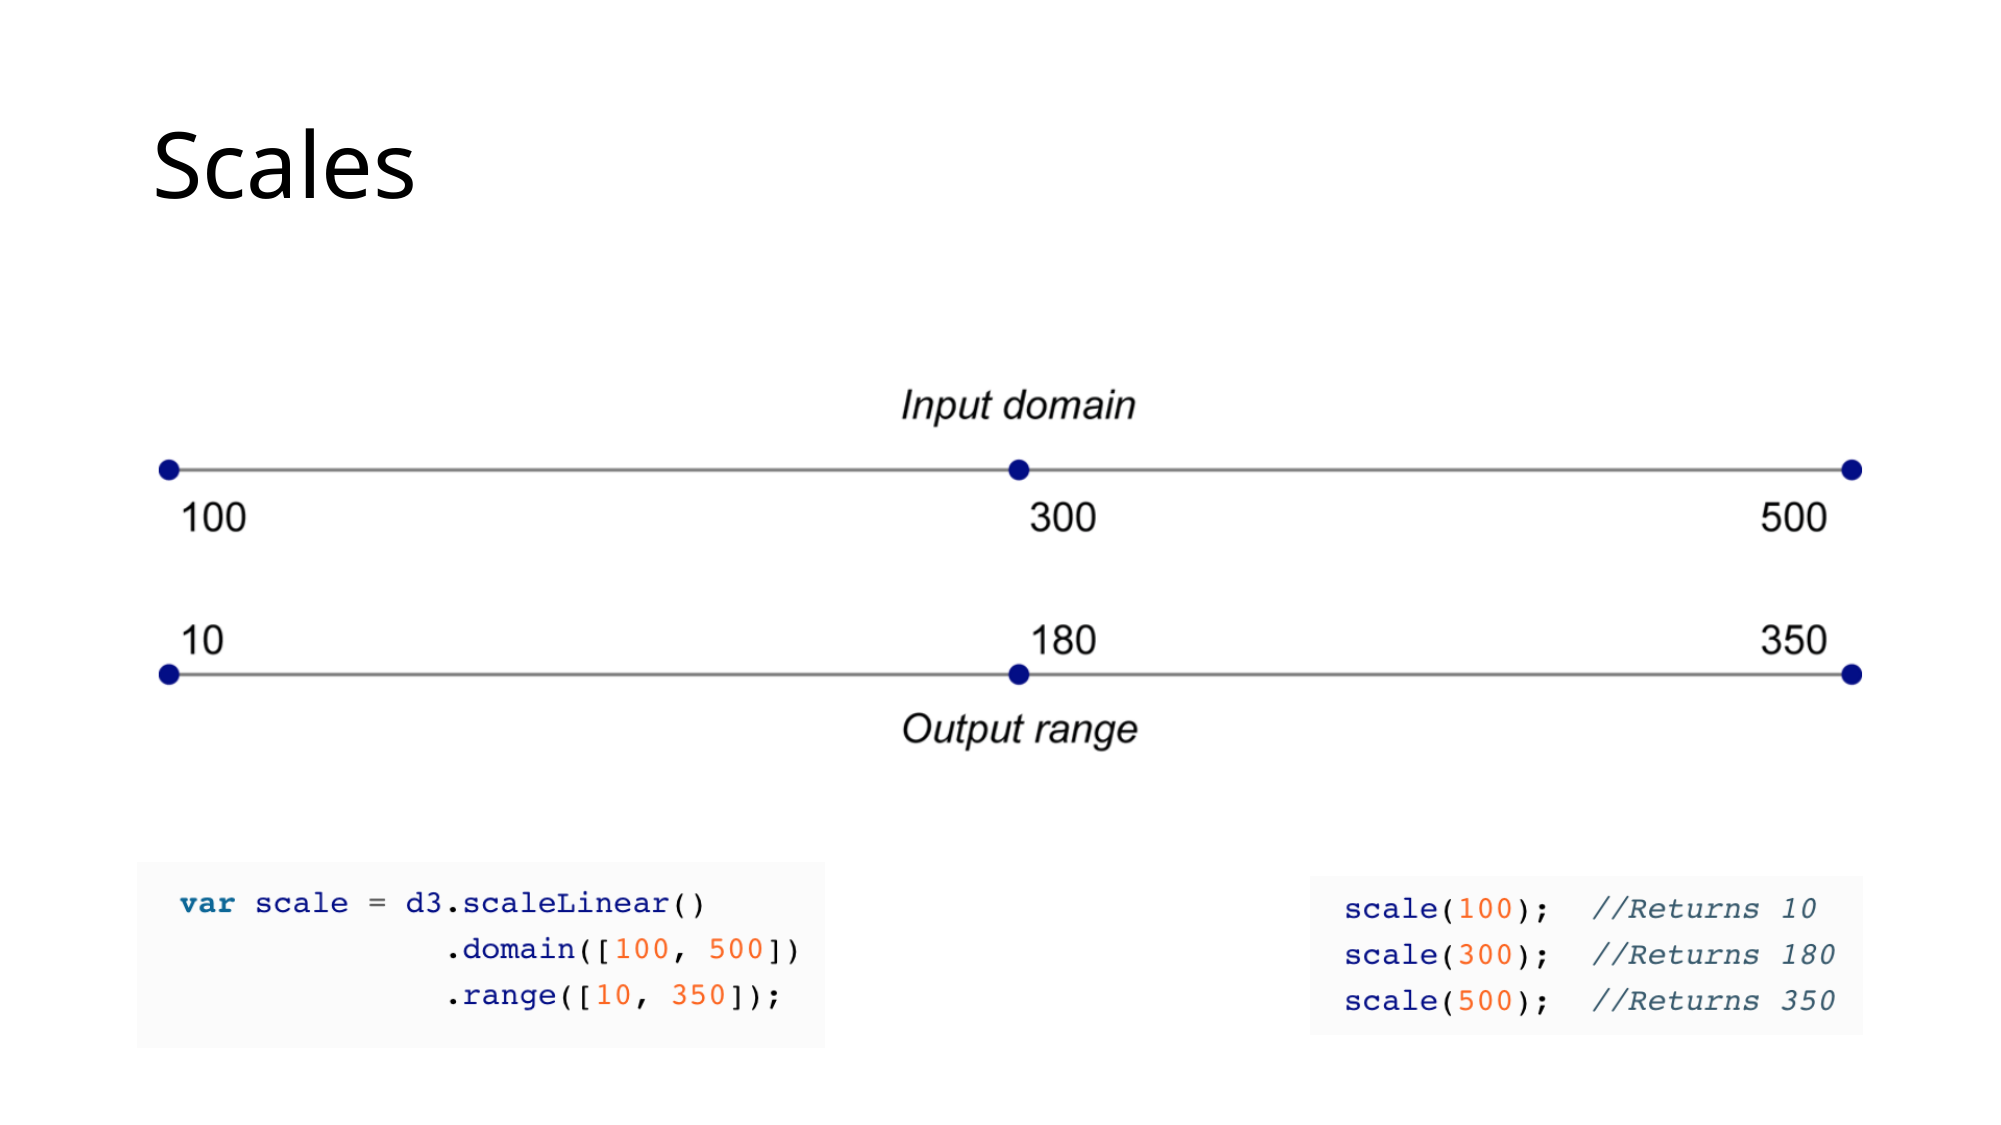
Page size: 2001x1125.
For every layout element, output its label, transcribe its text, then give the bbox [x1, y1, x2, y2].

picture [137, 862, 825, 1048]
picture [1310, 876, 1863, 1035]
title Scales [137, 59, 1863, 278]
picture [90, 344, 1910, 781]
